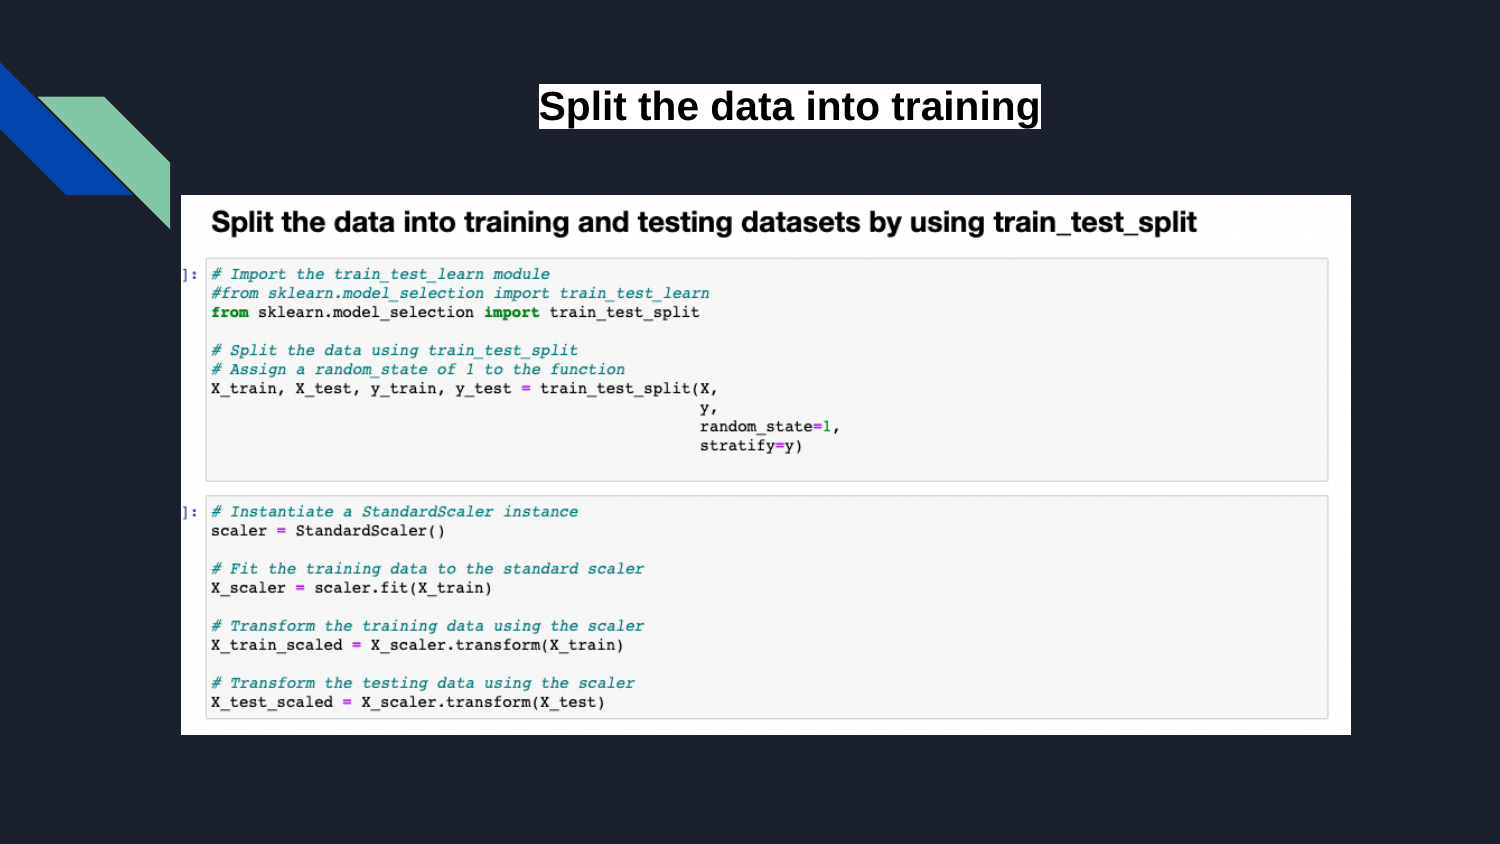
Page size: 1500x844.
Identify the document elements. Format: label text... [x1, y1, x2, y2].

picture [181, 195, 1351, 735]
title Split the data into training [212, 64, 1368, 215]
